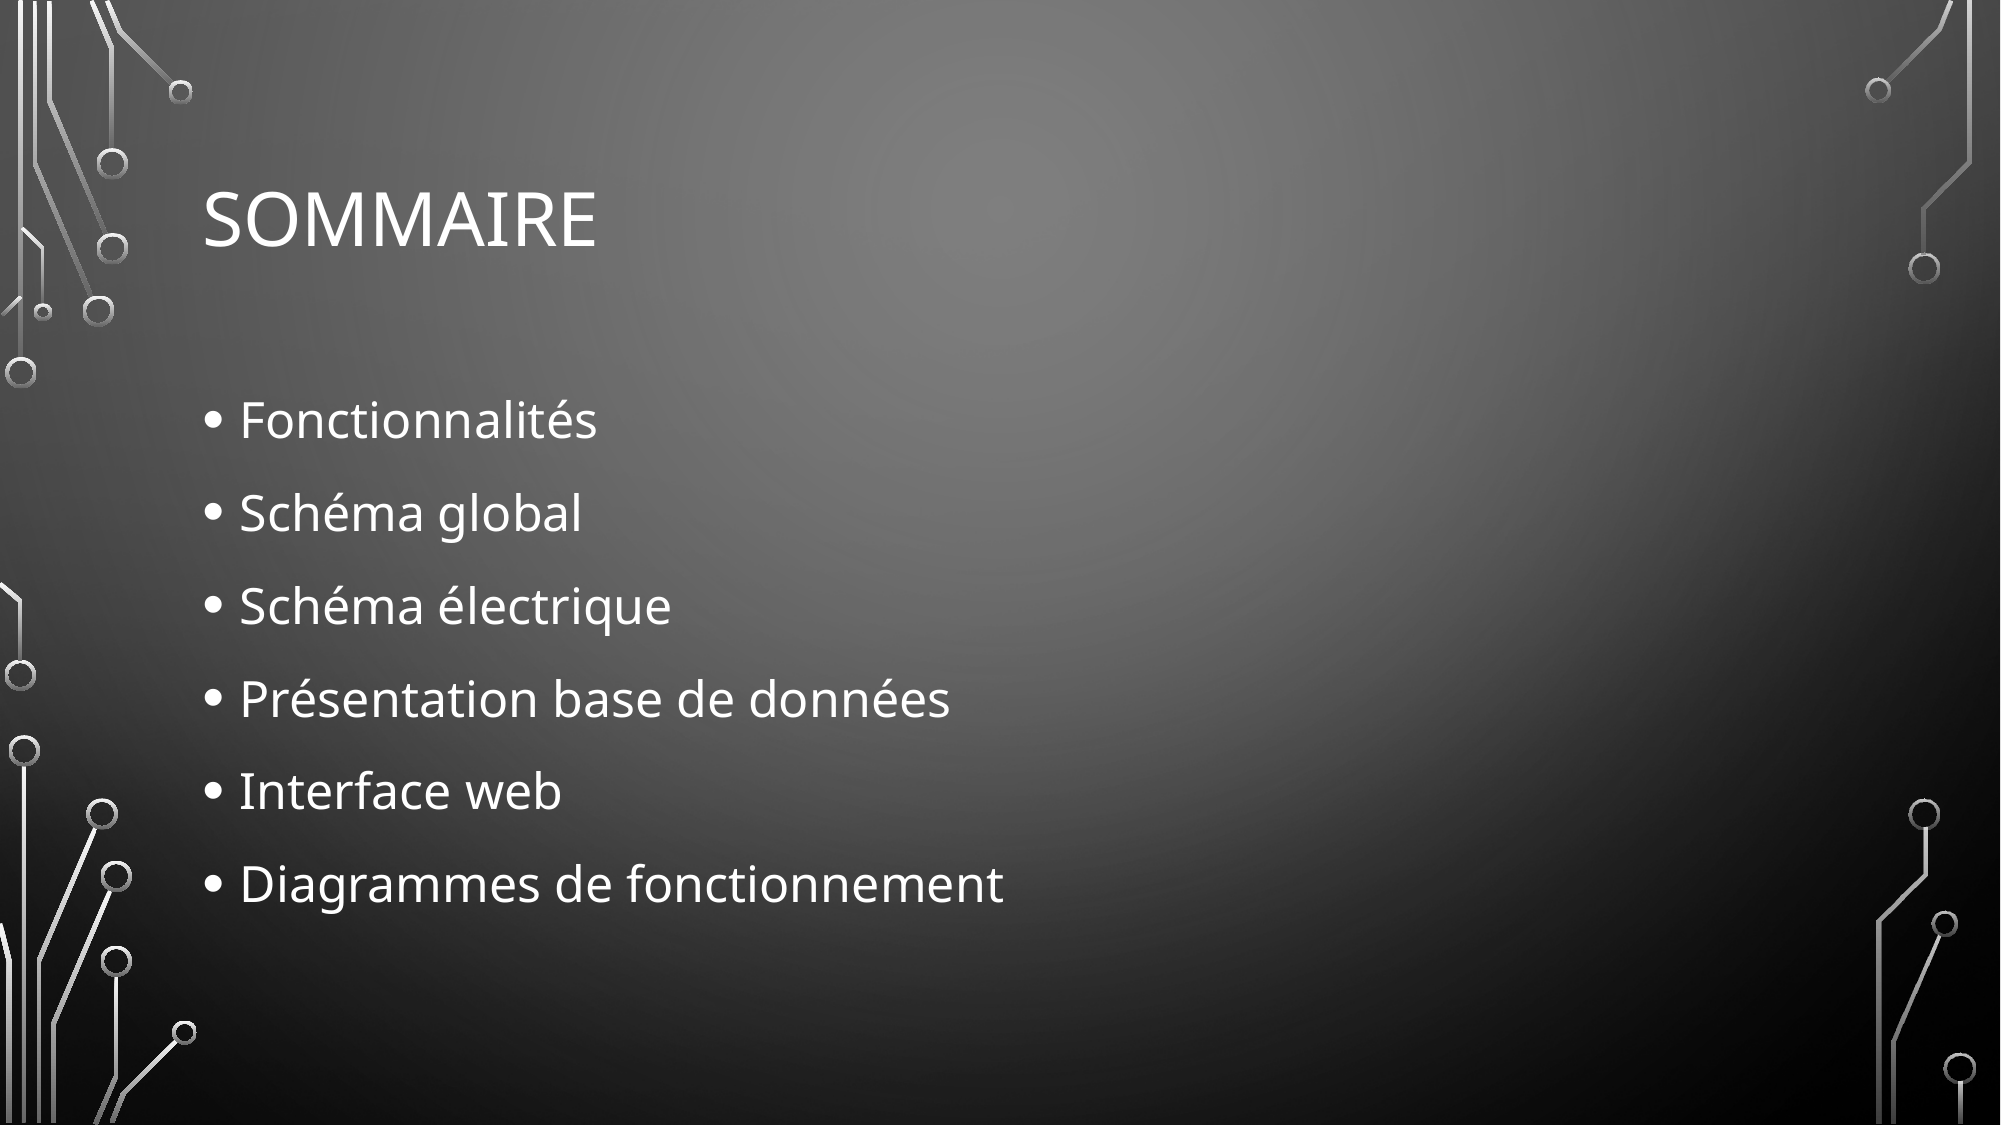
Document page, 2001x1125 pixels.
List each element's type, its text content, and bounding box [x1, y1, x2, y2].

title sommaire [187, 101, 1813, 344]
list Fonctionnalités Schéma global Schéma électrique Présentation base de données Interface web Diagrammes de fonctionnement [187, 369, 1813, 950]
